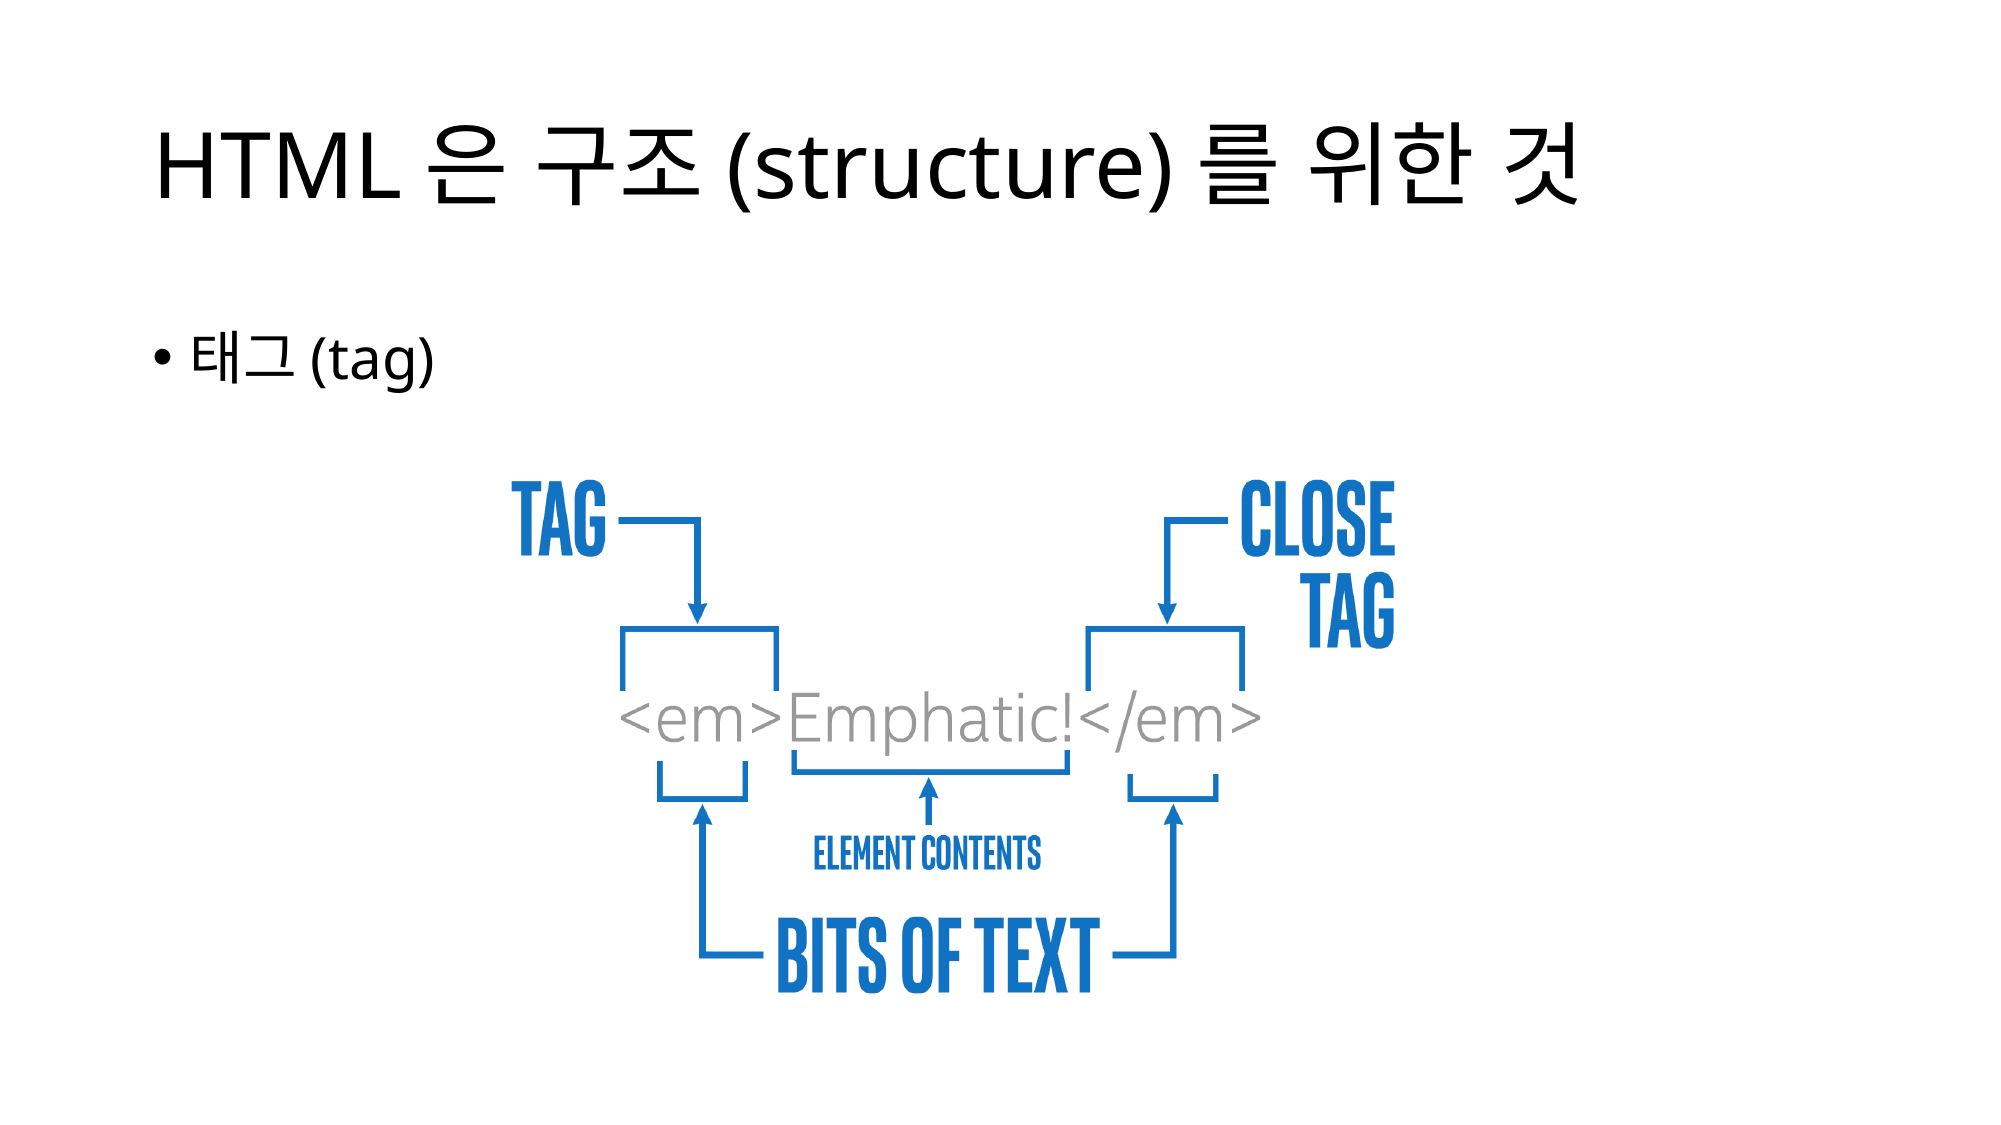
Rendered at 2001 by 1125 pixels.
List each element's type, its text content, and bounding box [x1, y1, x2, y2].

title HTML은 구조(structure)를 위한 것 [137, 59, 1863, 278]
list 태그(tag) [137, 299, 1863, 1014]
picture [400, 417, 1506, 1058]
